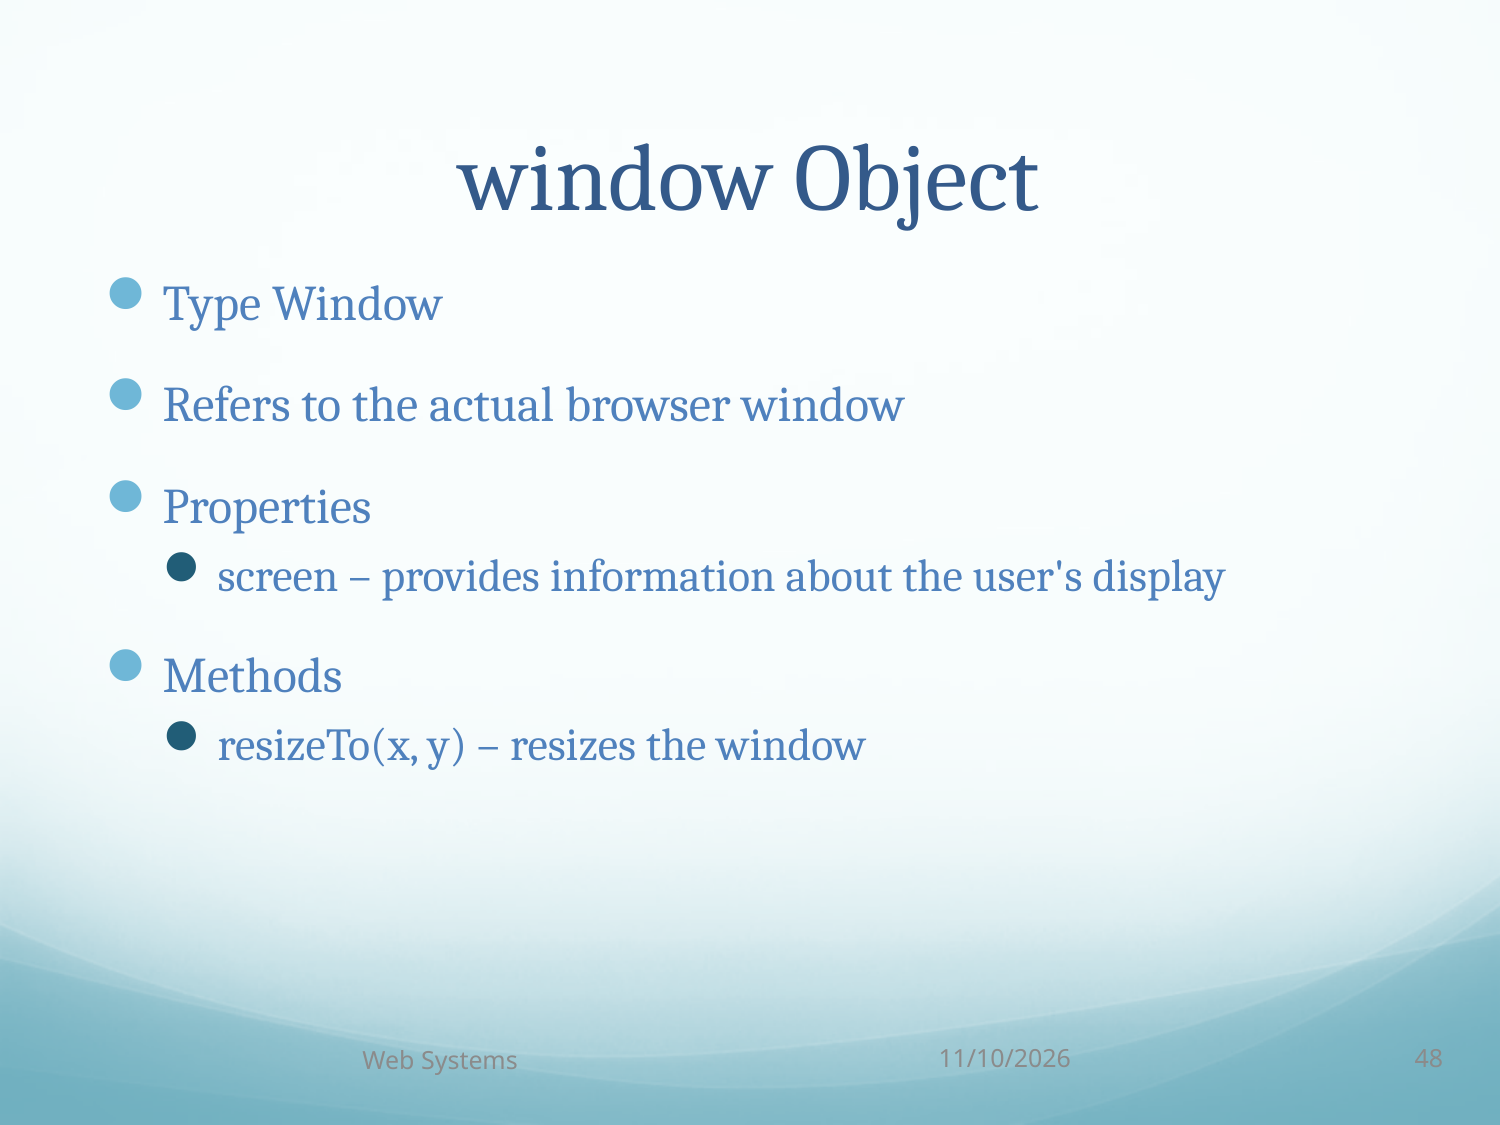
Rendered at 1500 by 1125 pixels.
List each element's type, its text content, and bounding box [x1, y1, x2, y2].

slide_number 48 [1295, 1029, 1459, 1090]
list Type Window Refers to the actual browser window Properties screen – provides information about the user's display Methods resizeTo(x, y) – resizes the window [90, 262, 1410, 975]
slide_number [923, 1029, 1274, 1090]
title window Object [90, 17, 1410, 237]
footer Web Systems [43, 1029, 838, 1090]
